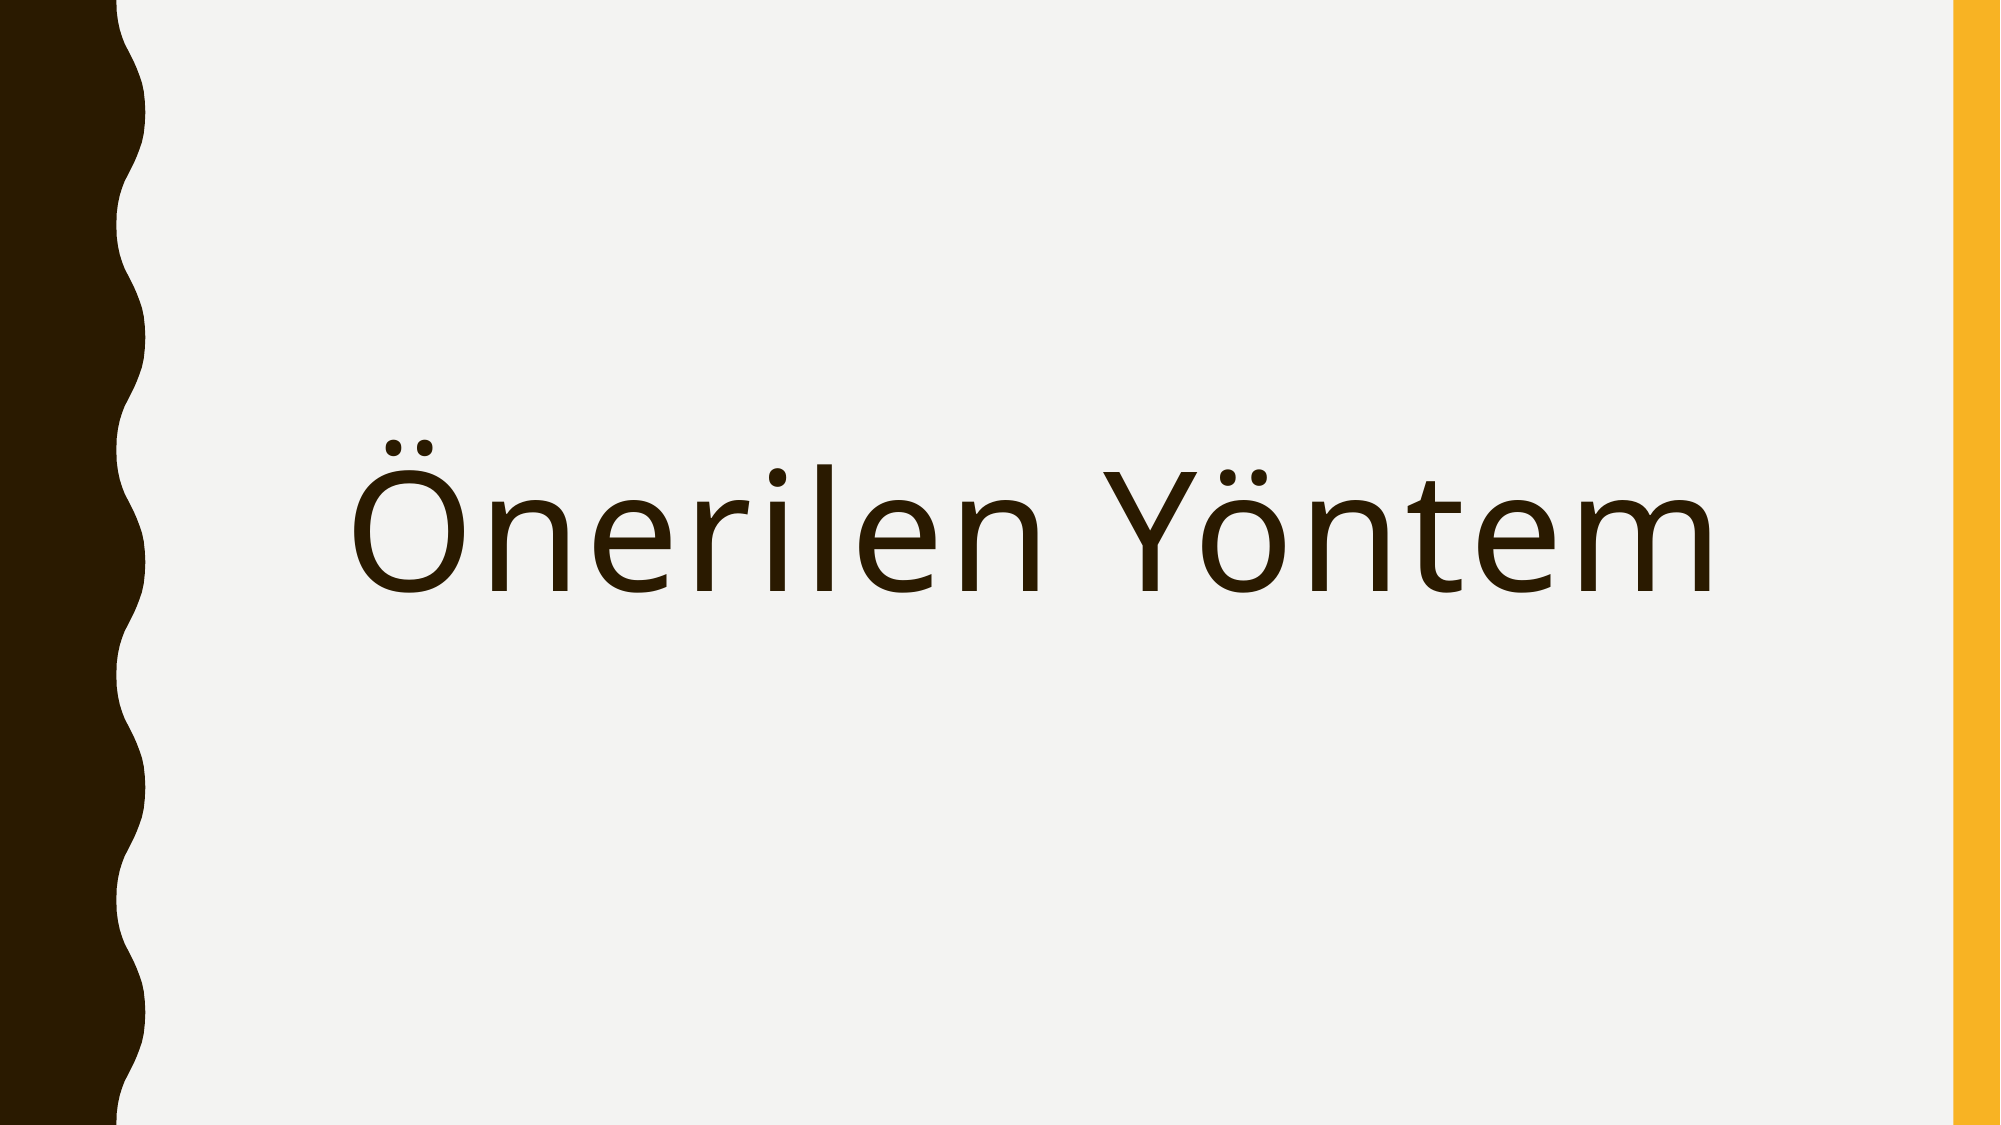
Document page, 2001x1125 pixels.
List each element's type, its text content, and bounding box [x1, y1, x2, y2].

title Önerilen Yöntem [200, 440, 1870, 685]
